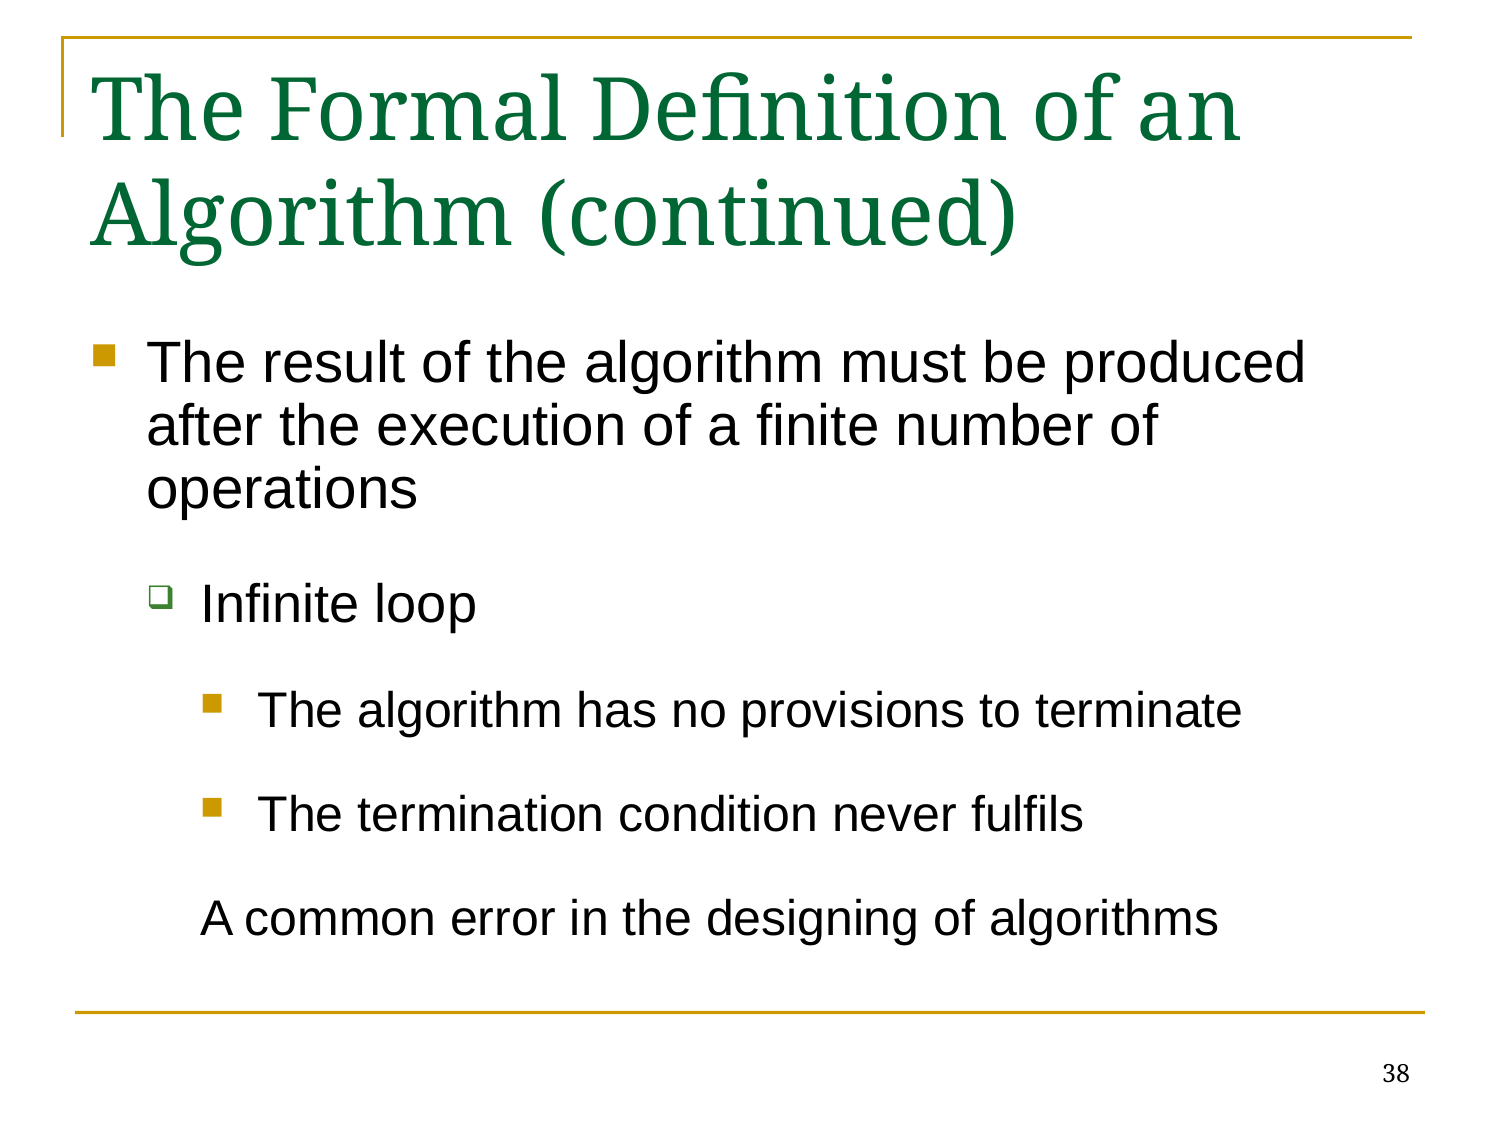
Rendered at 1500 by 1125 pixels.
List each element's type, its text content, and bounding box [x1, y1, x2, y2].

slide_number 38 [1074, 1023, 1426, 1100]
title The Formal Definition of an Algorithm (continued) [74, 45, 1426, 233]
list The result of the algorithm must be produced after the execution of a finite number of operations Infinite loop The algorithm has no provisions to terminate The termination condition never fulfils A common error in the designing of algorithms [74, 324, 1426, 1006]
